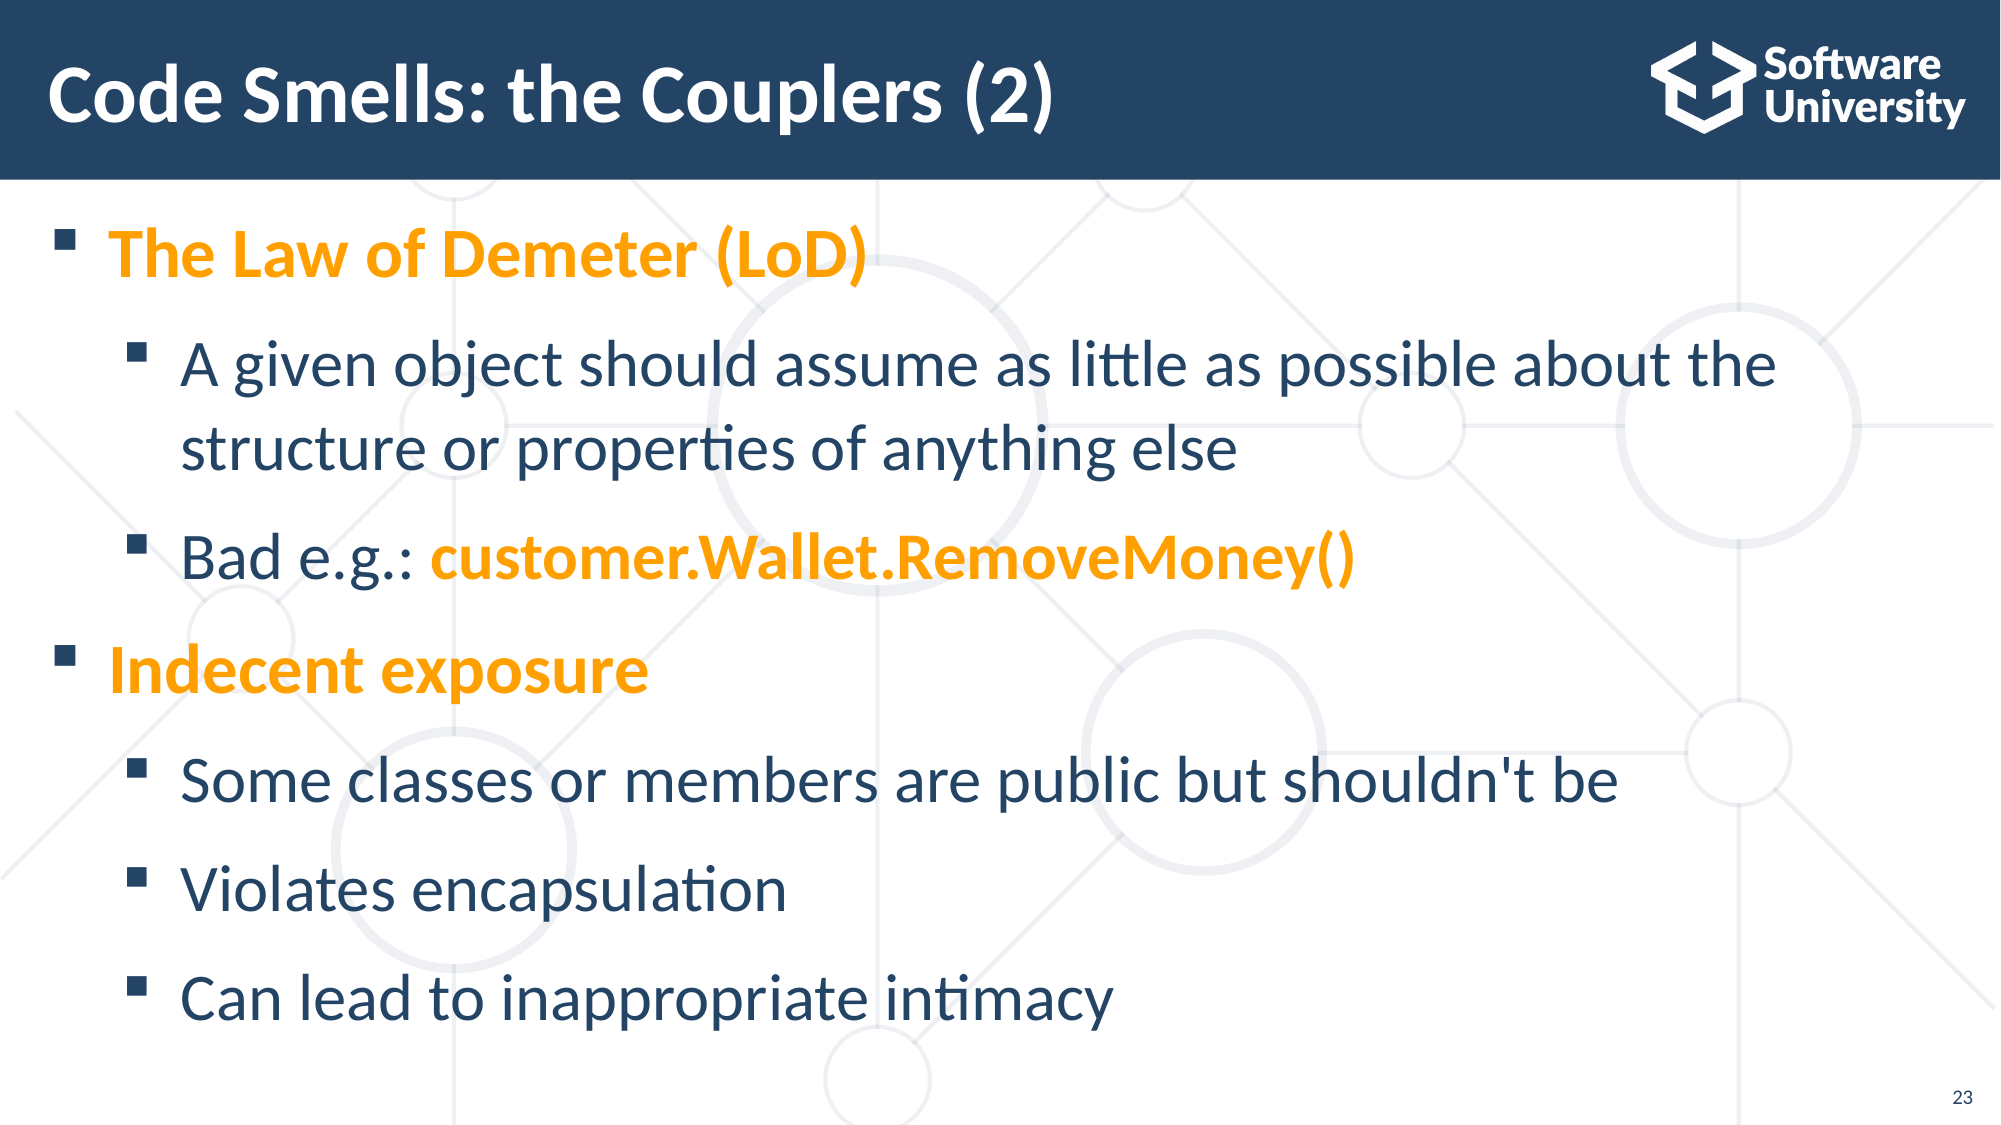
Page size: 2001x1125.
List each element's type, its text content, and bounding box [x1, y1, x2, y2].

title Code Smells: the Couplers (2) [31, 16, 1625, 162]
picture [1651, 41, 1966, 134]
slide_number 23 [1927, 1067, 1989, 1117]
list The Law of Demeter (LoD) A given object should assume as little as possible about the structure or properties of anything else Bad e.g.: customer.Wallet.RemoveMoney() Indecent exposure Some classes or members are public but shouldn't be Violates encapsulation Can lead to inappropriate intimacy [31, 196, 1970, 1104]
